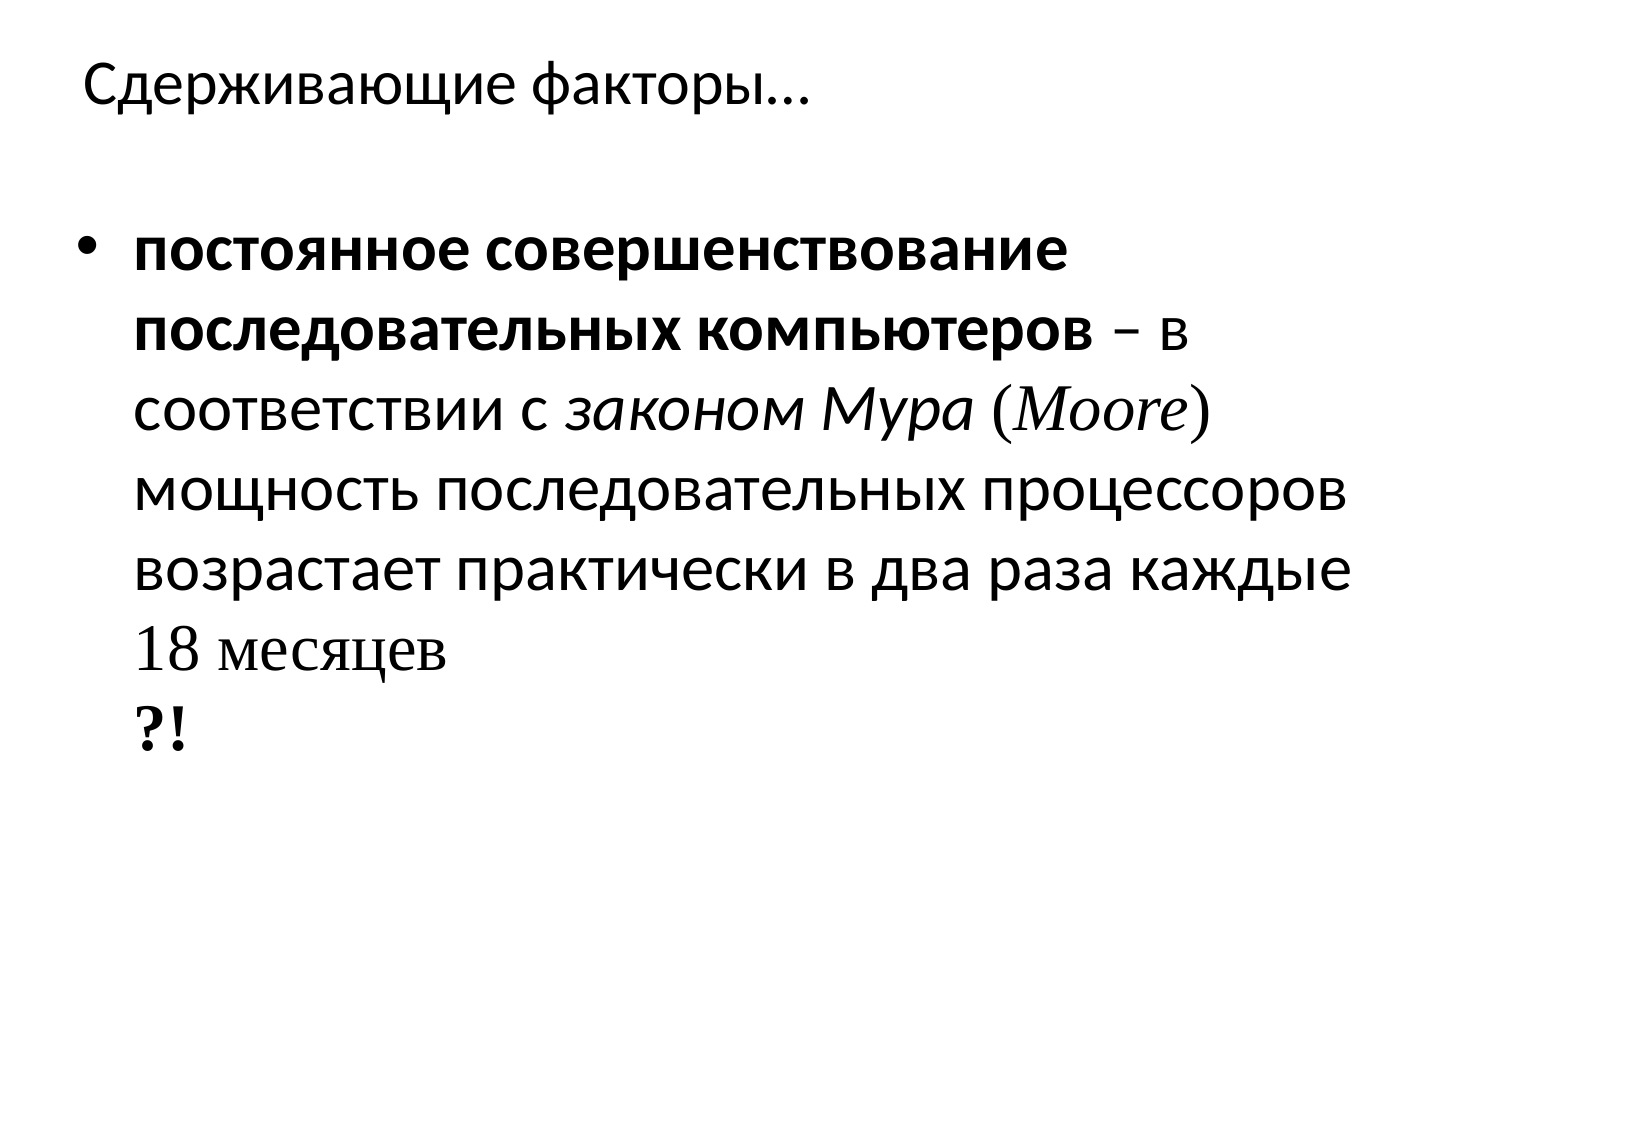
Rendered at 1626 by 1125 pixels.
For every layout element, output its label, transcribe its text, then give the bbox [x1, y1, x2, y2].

title Сдерживающие факторы… [67, 33, 1263, 126]
list постоянное совершенствование последовательных компьютеров – в соответствии с законом Мура (Moore) мощность последовательных процессоров возрастает практически в два раза каждые 18 месяцев ?! [60, 196, 1416, 850]
